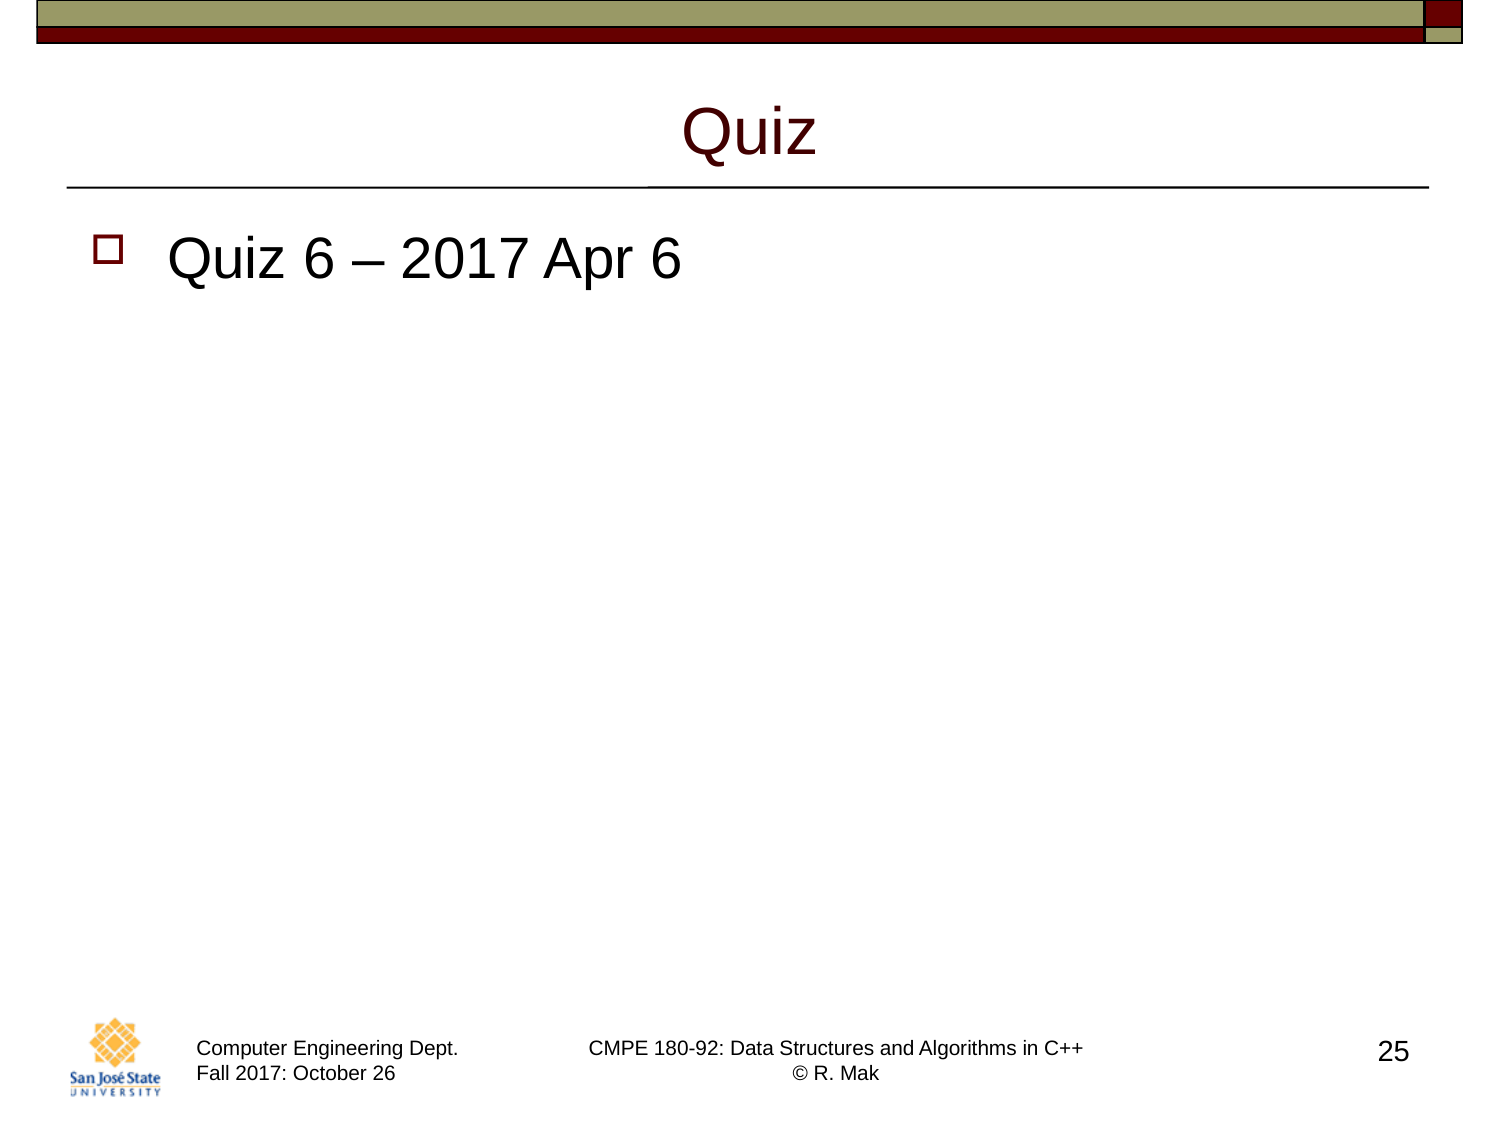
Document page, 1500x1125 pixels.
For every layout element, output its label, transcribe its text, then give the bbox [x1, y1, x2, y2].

list Quiz 6 – 2017 Apr 6 [75, 212, 1425, 1006]
title Quiz [75, 67, 1425, 175]
picture [60, 1012, 166, 1112]
slide_number 25 [1112, 1025, 1425, 1100]
